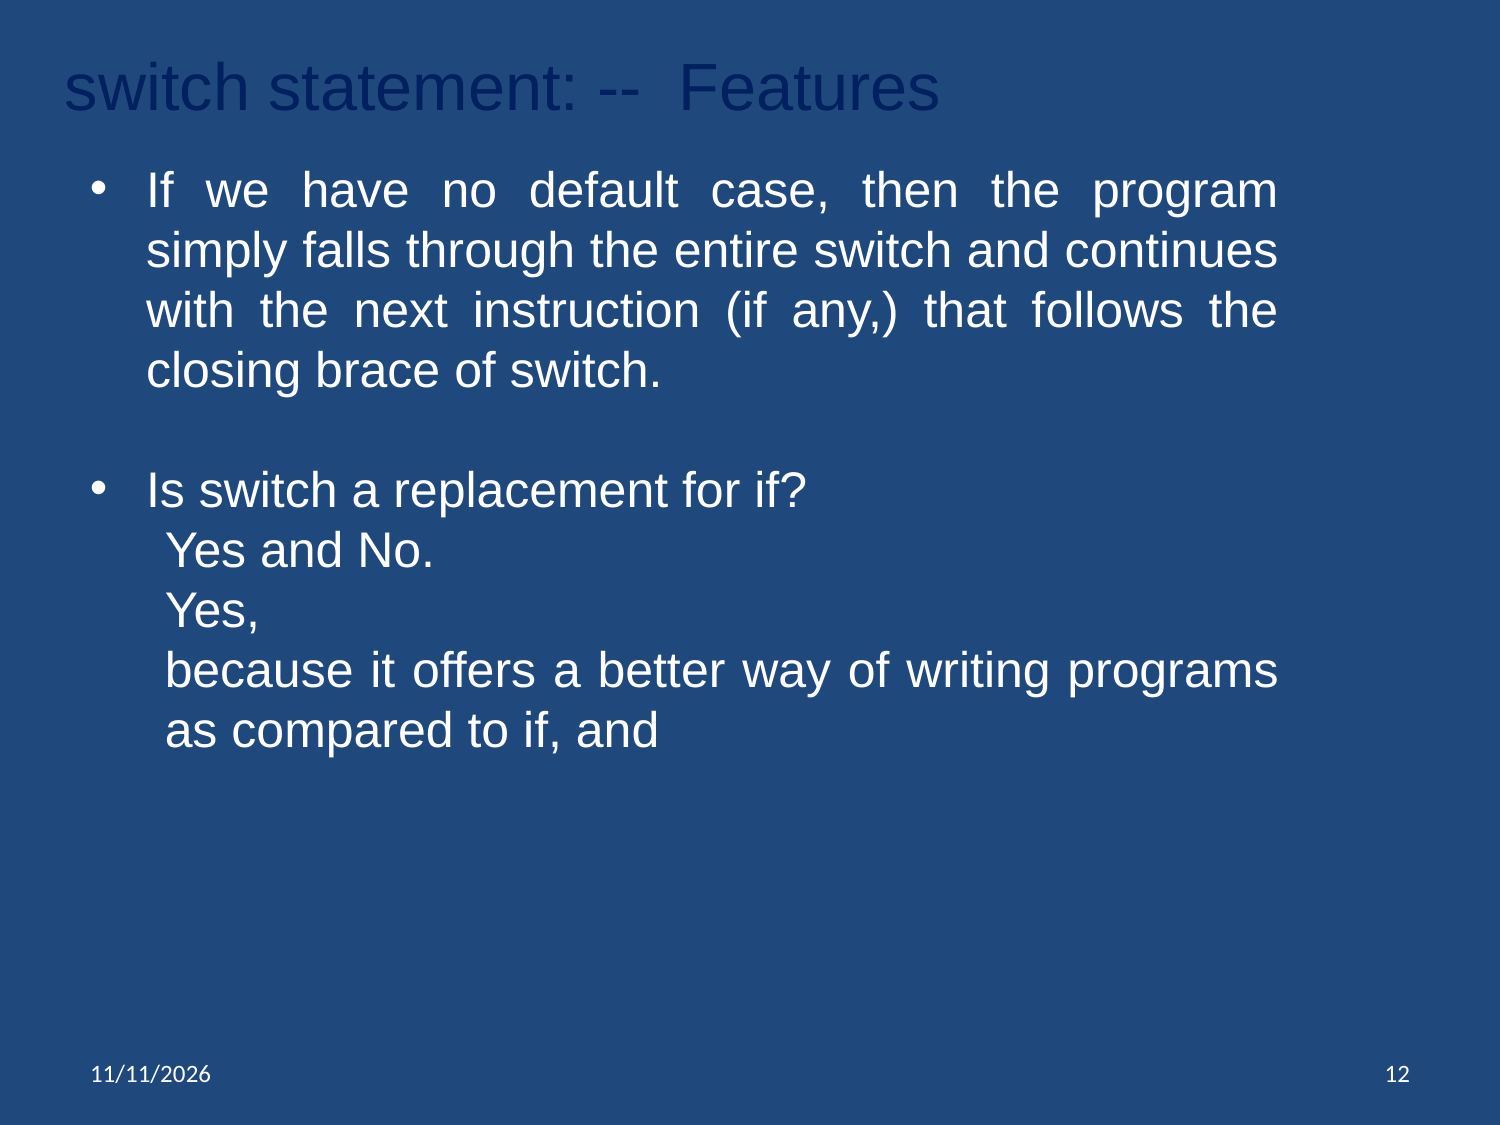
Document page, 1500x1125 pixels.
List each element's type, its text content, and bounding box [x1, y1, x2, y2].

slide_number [75, 1042, 425, 1103]
text_box switch statement: -- Features [50, 36, 1425, 131]
text_box If we have no default case, then the program simply falls through the entire switch and continues with the next instruction (if any,) that follows the closing brace of switch. Is switch a replacement for if? Yes and No. Yes, because it offers a better way of writing programs as compared to if, and [74, 149, 1294, 825]
slide_number 12 [1074, 1042, 1425, 1103]
